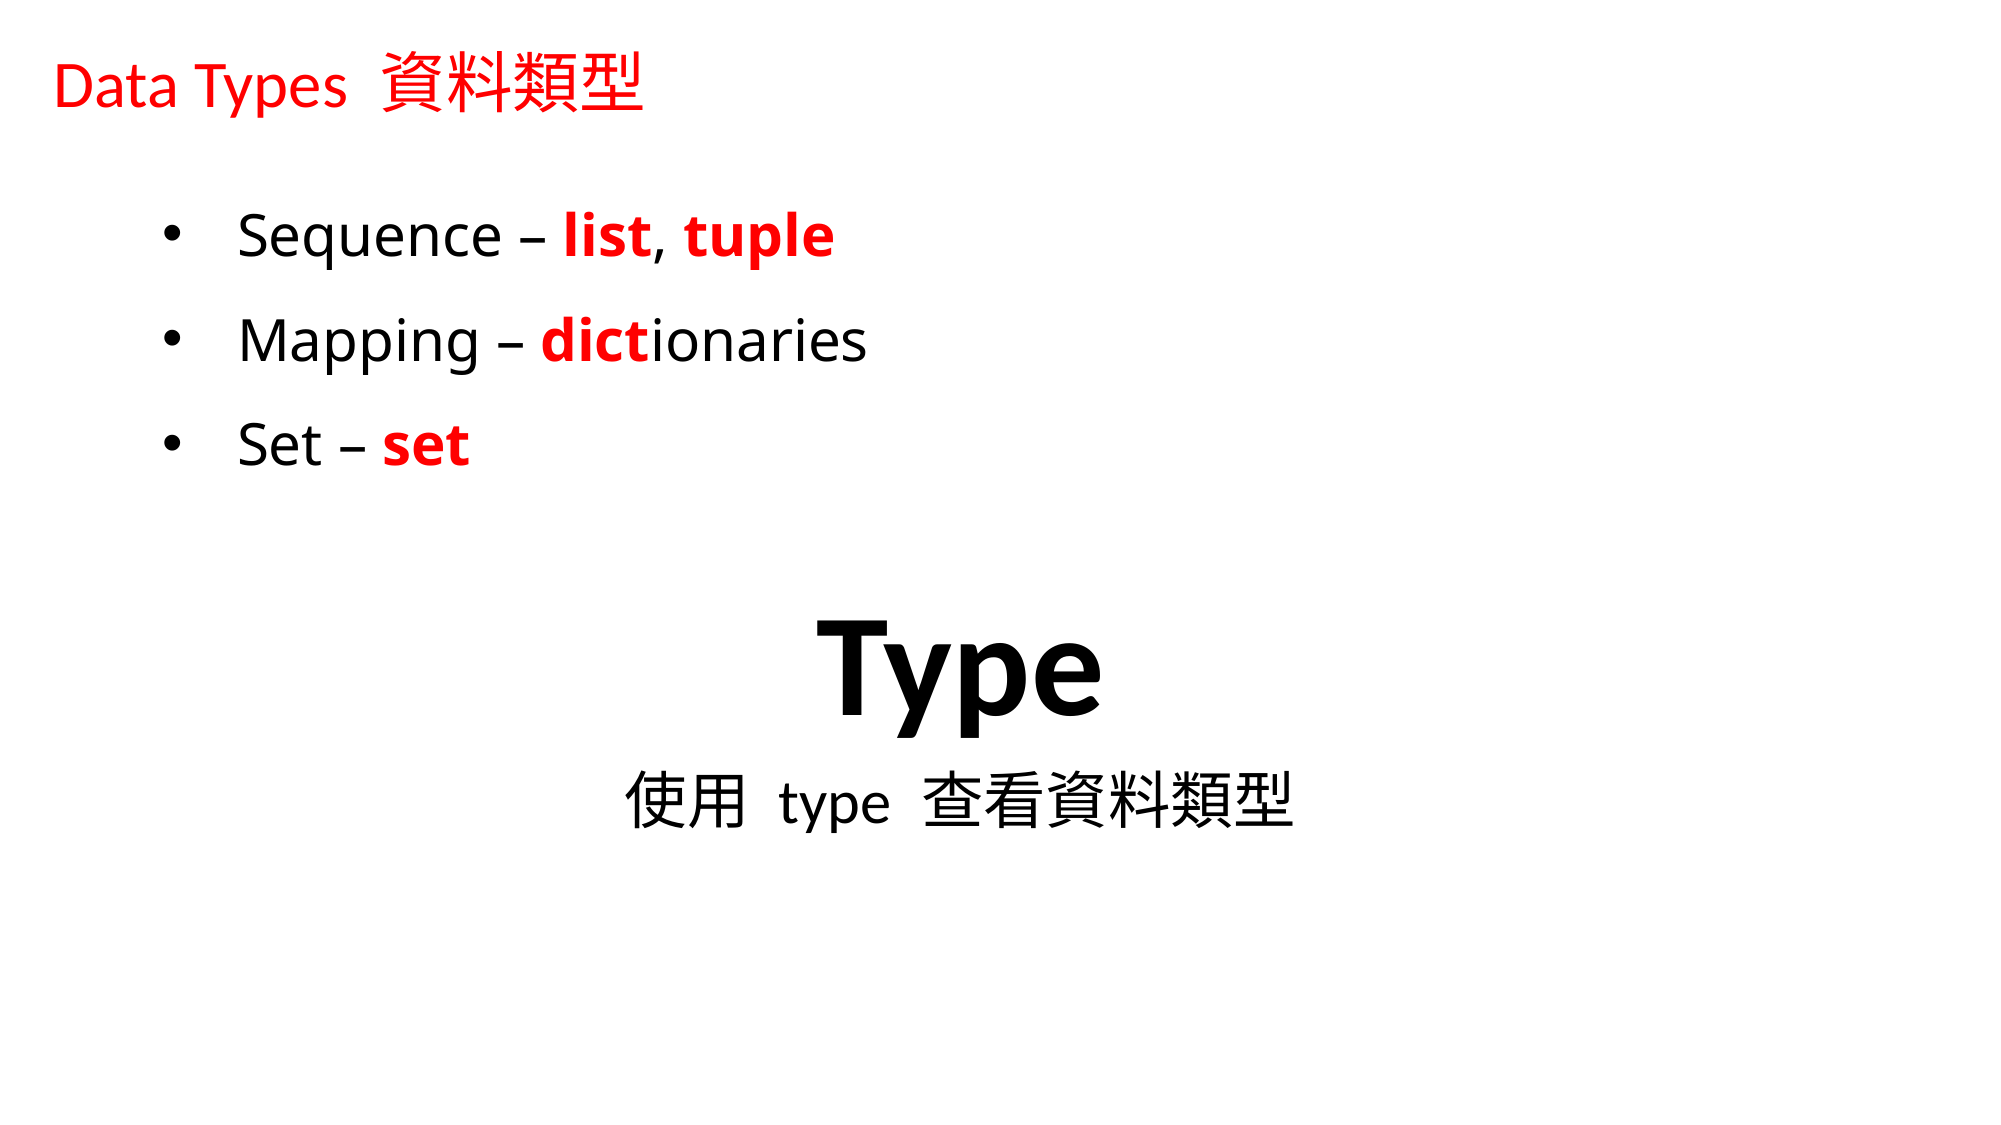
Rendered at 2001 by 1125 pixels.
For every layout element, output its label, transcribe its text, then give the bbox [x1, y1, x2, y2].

text_box Data Types 資料類型 [38, 33, 1753, 128]
text_box Sequence – list, tuple Mapping – dictionaries Set – set [147, 155, 1287, 485]
text_box 使用 type 查看資料類型 [588, 753, 1333, 844]
text_box Type [745, 562, 1176, 753]
